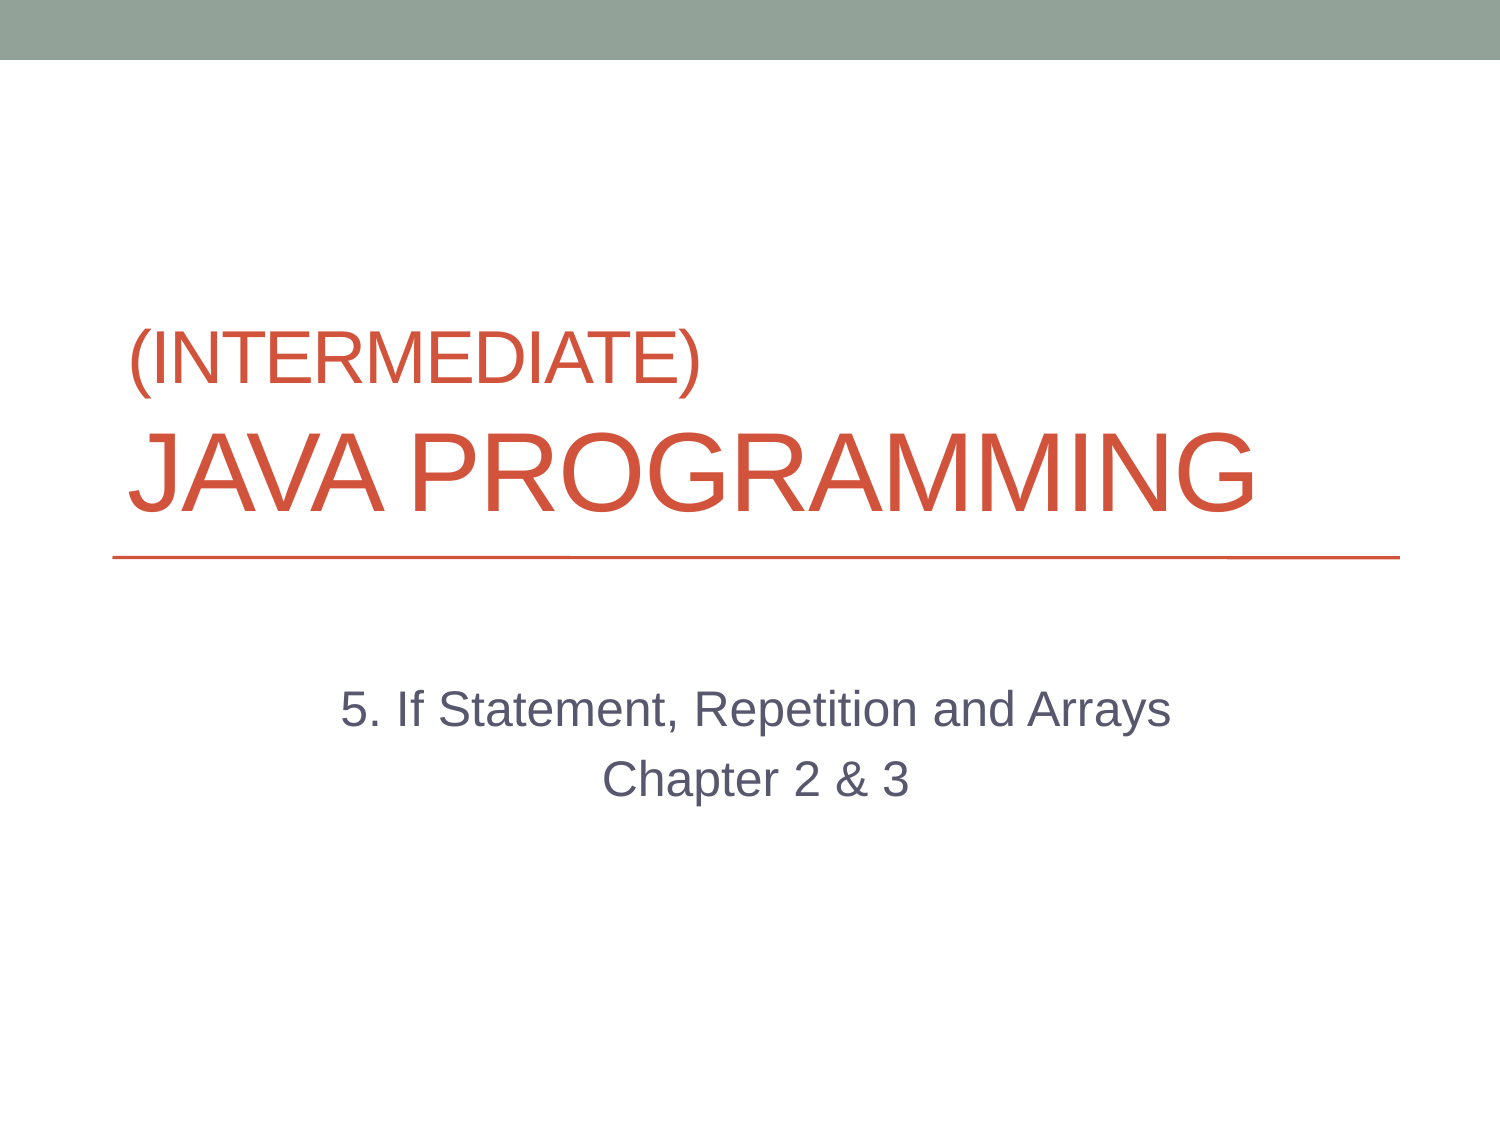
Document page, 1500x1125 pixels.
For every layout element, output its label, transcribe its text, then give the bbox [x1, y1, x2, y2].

subtitle 5. If Statement, Repetition and Arrays Chapter 2 & 3 [112, 668, 1400, 863]
title (Intermediate) Java Programming [112, 224, 1400, 542]
